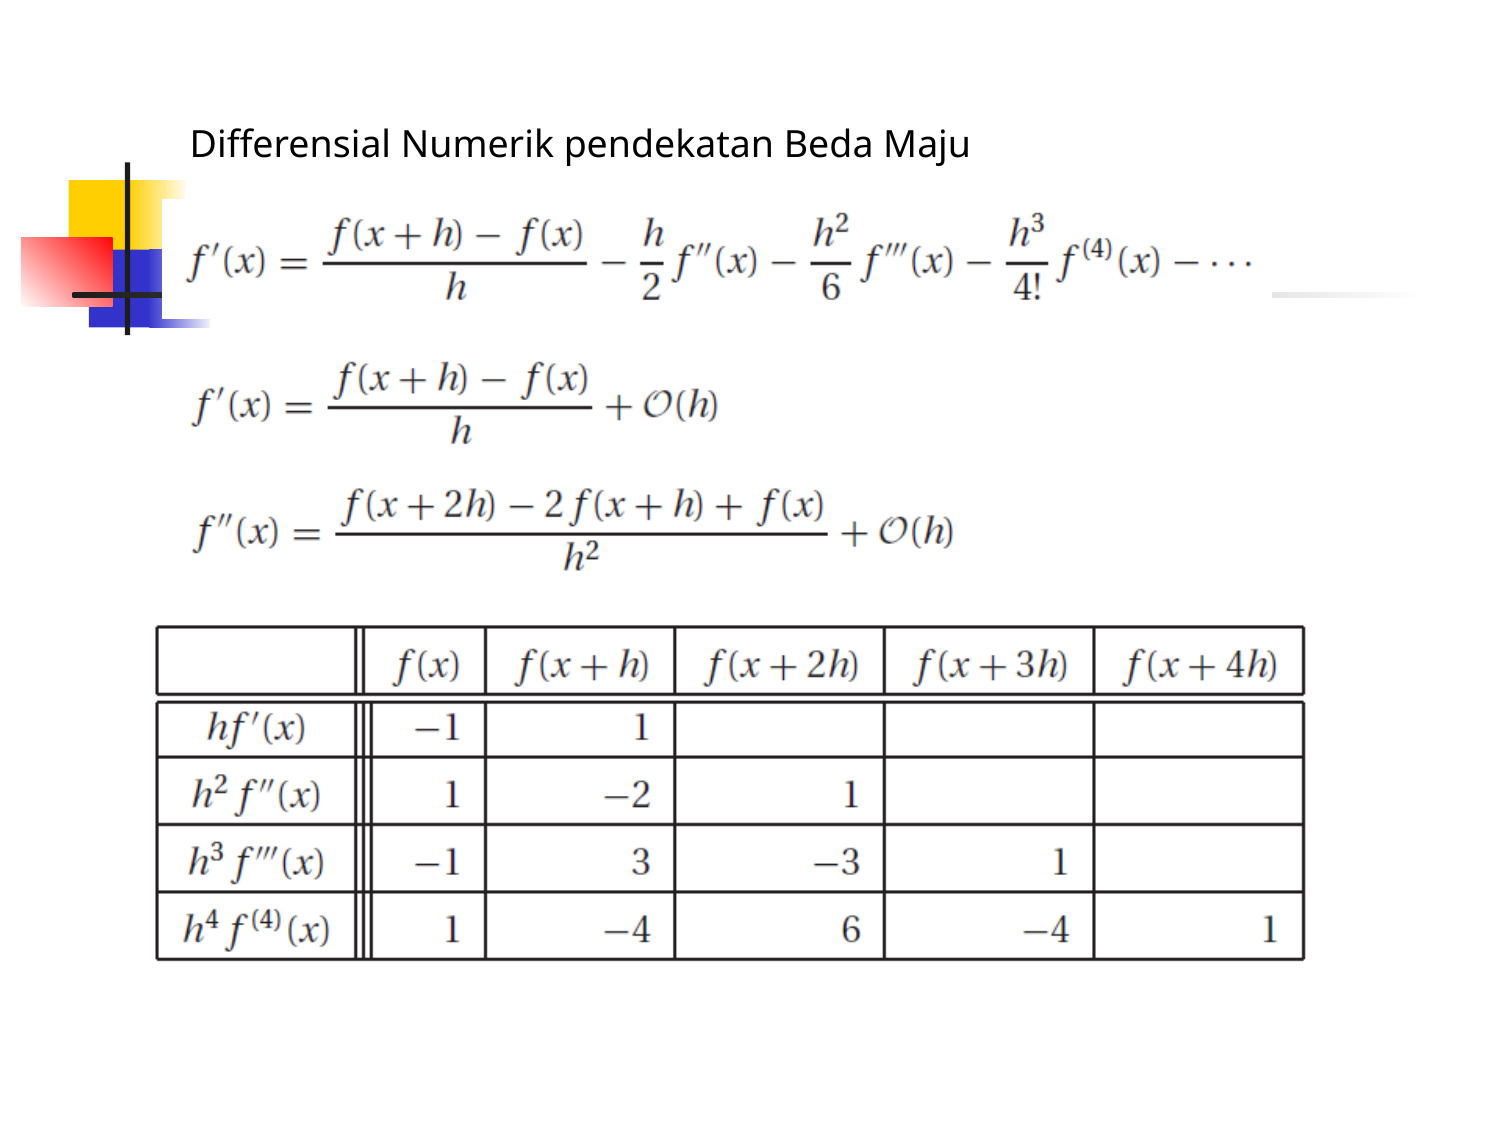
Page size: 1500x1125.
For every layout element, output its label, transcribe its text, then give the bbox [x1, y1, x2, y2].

picture [137, 599, 1357, 980]
picture [112, 337, 976, 588]
text_box Differensial Numerik pendekatan Beda Maju [174, 112, 1225, 173]
picture [162, 199, 1273, 319]
